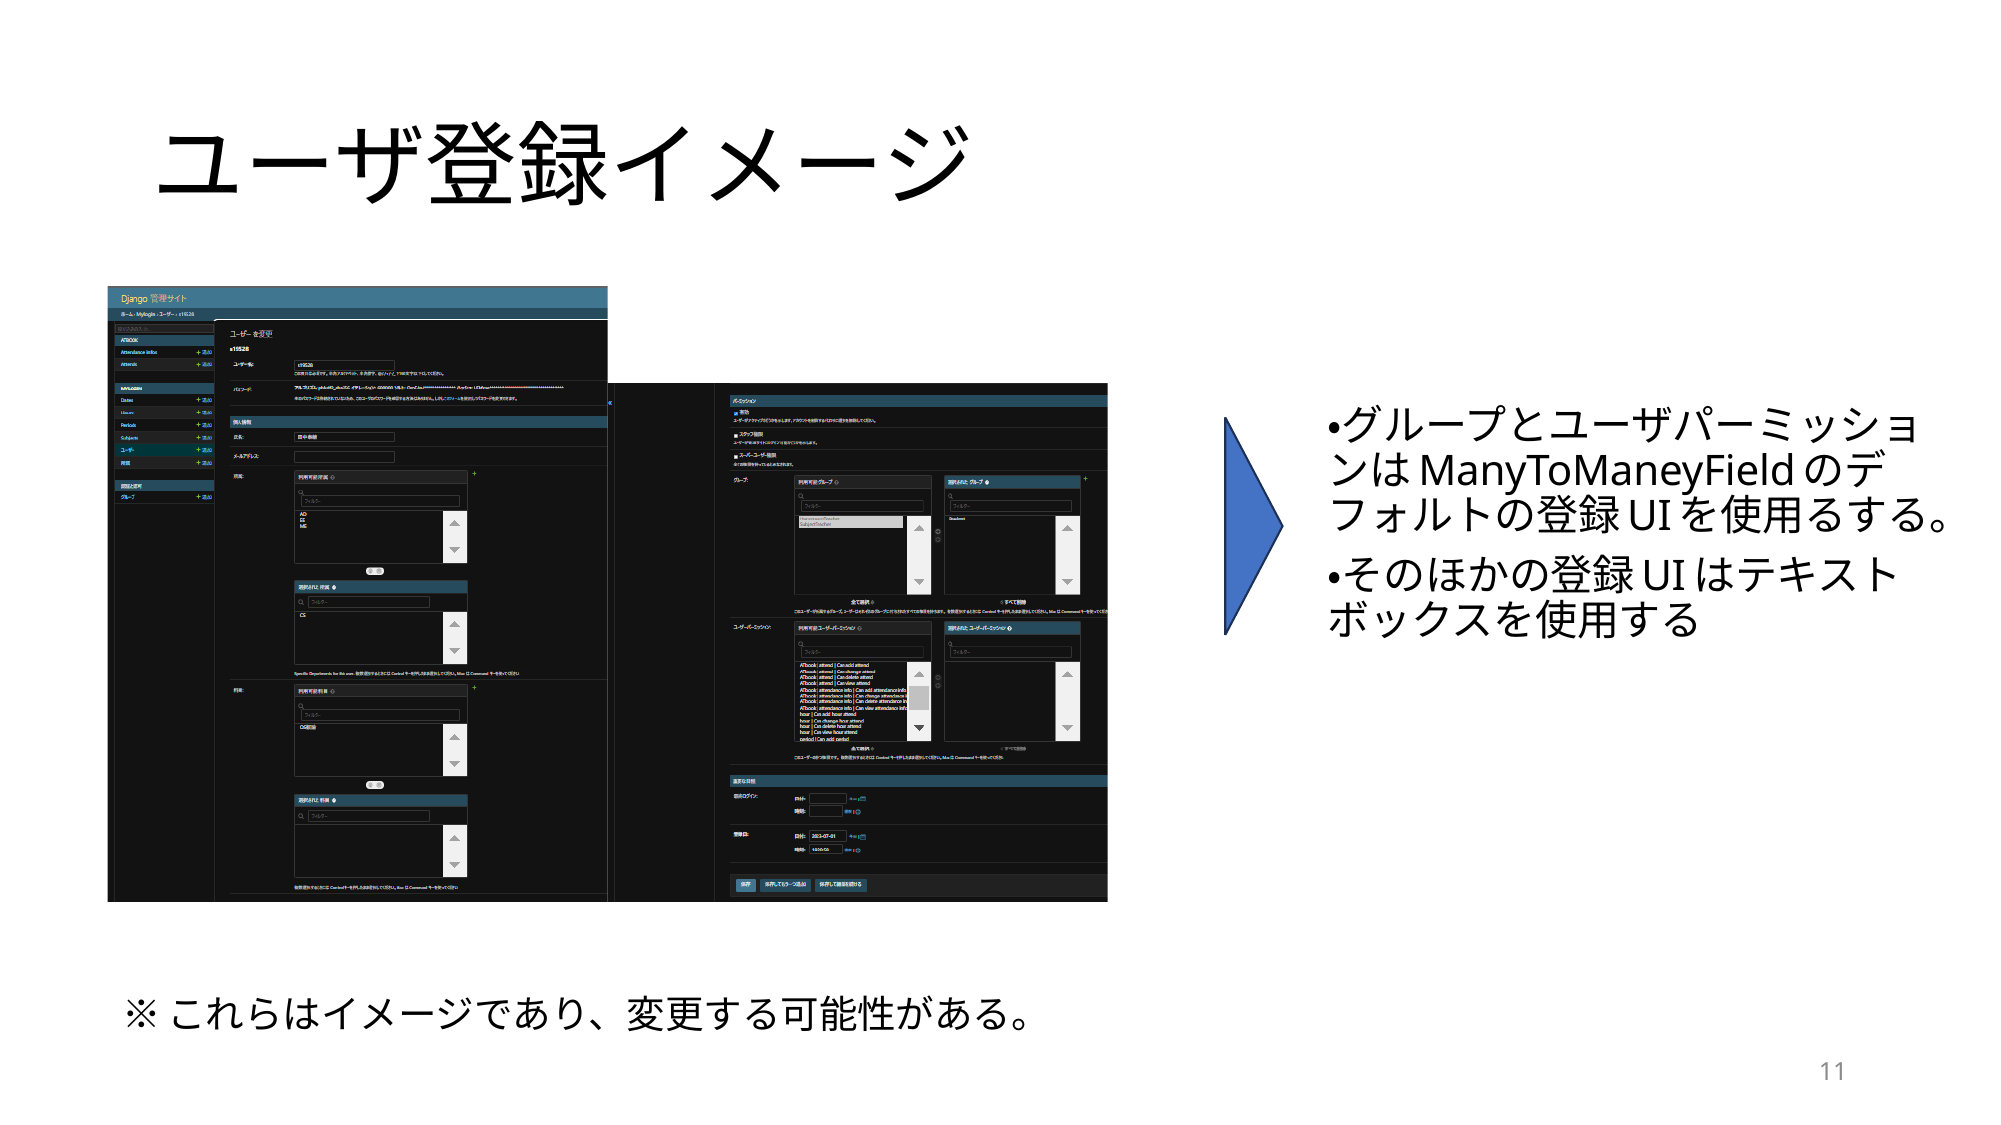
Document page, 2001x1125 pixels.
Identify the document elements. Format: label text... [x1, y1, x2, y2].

text_box ※これらはイメージであり、変更する可能性がある。 [107, 987, 1538, 1045]
text_box [1224, 416, 1284, 636]
slide_number 11 [1412, 1042, 1863, 1103]
title ユーザ登録イメージ [137, 59, 1863, 278]
picture [107, 286, 1108, 902]
text_box ・グループとユーザパーミッションはManyToManeyFieldのデフォルトの登録UIを使用るする。 ・そのほかの登録UIはテキストボックスを使用する [1312, 396, 1950, 701]
